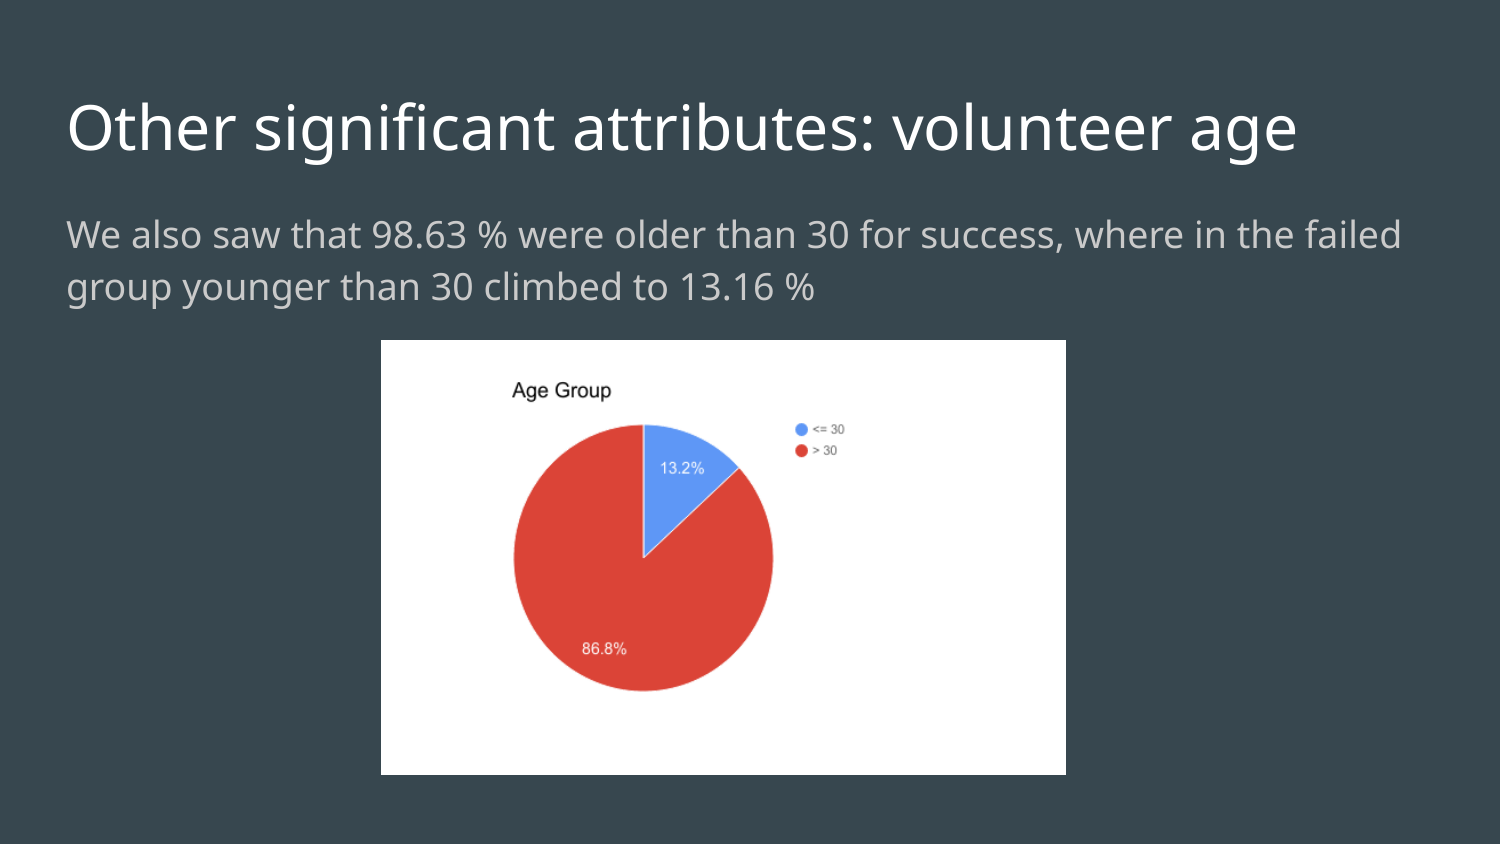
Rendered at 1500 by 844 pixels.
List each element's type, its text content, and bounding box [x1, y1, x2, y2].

title Other significant attributes: volunteer age [51, 72, 1449, 167]
picture [380, 340, 1066, 776]
list We also saw that 98.63 % were older than 30 for success, where in the failed group younger than 30 climbed to 13.16 % [51, 189, 1449, 750]
